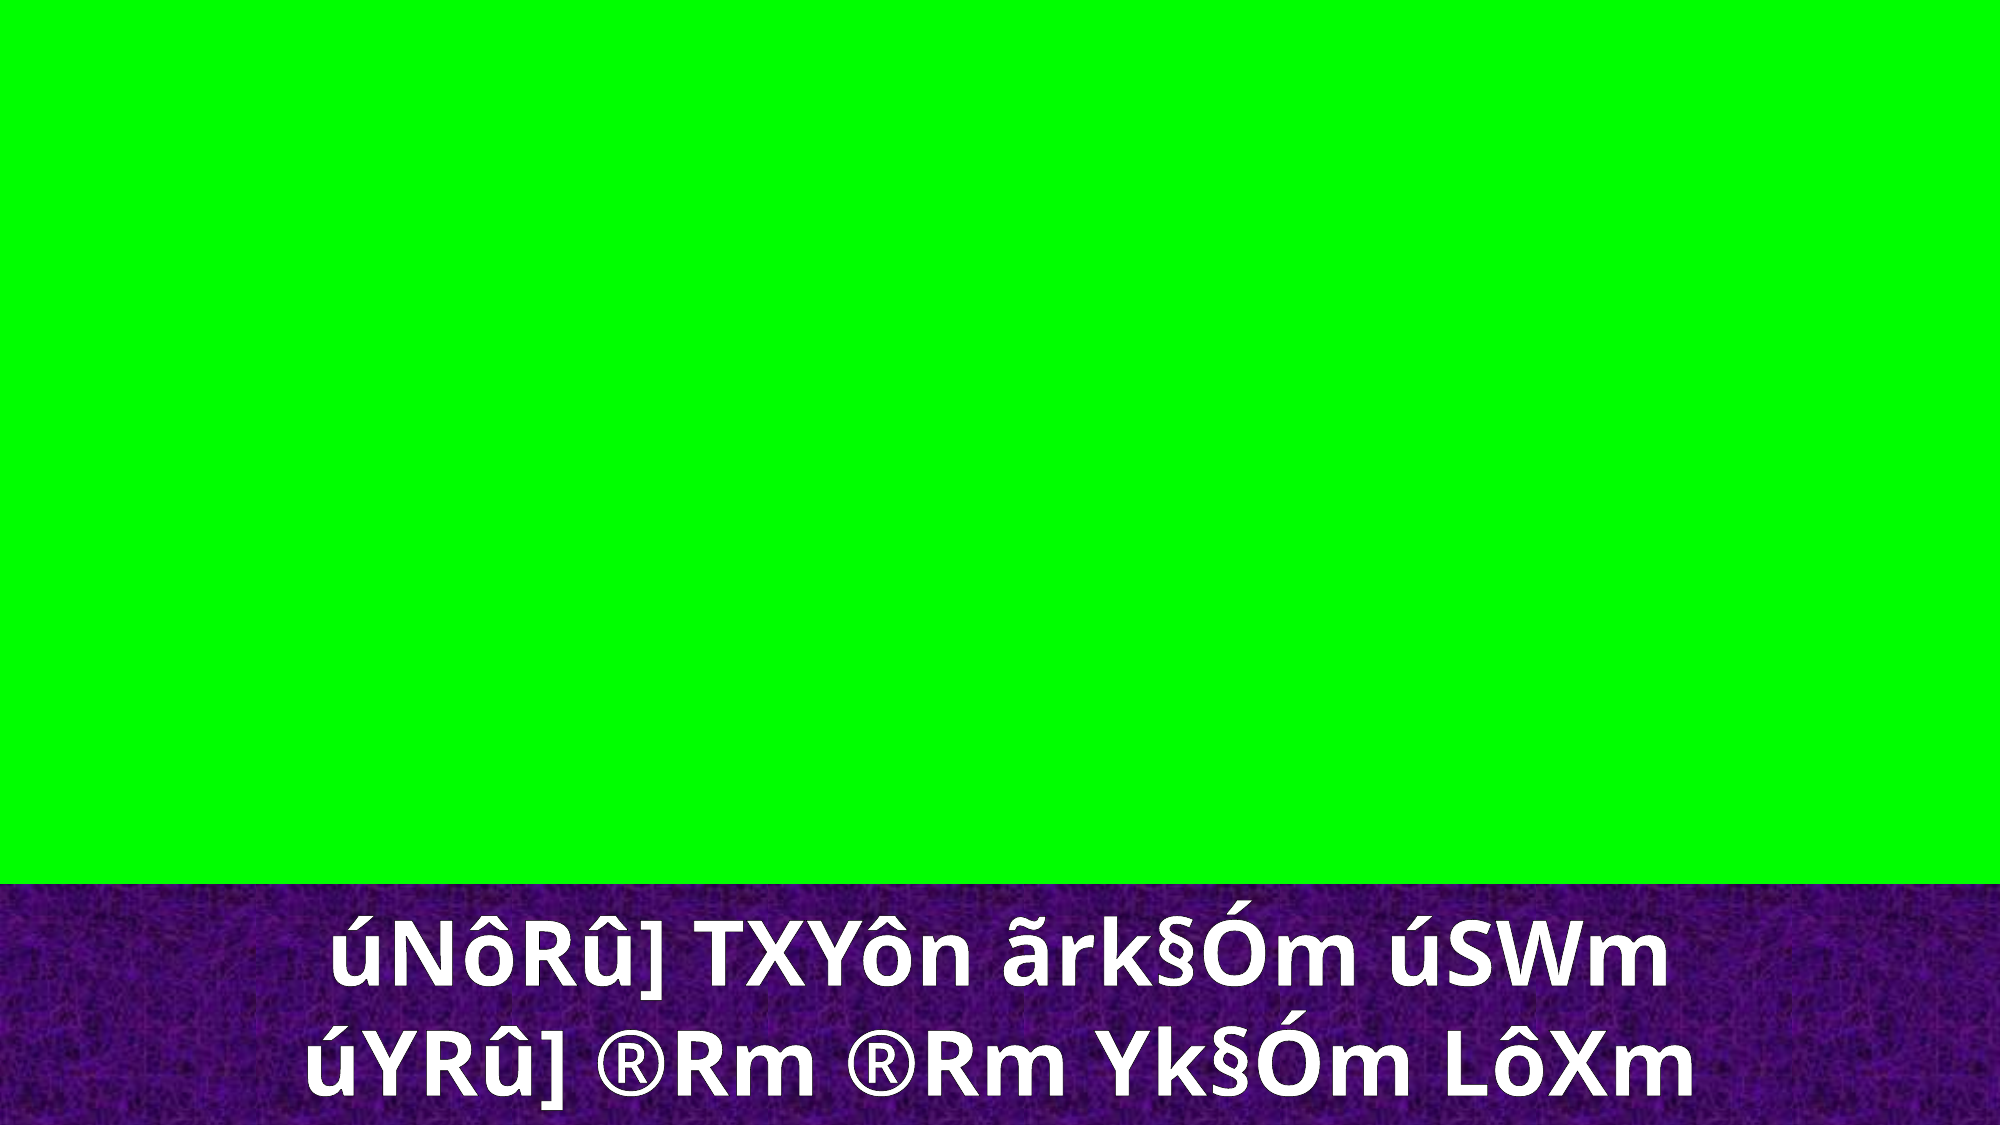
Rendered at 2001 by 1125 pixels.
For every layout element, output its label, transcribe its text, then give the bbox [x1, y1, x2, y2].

text_box úNôRû] TXYôn ãrk§Óm úSWm úYRû] ®Rm ®Rm Yk§Óm LôXm [0, 886, 2000, 1122]
